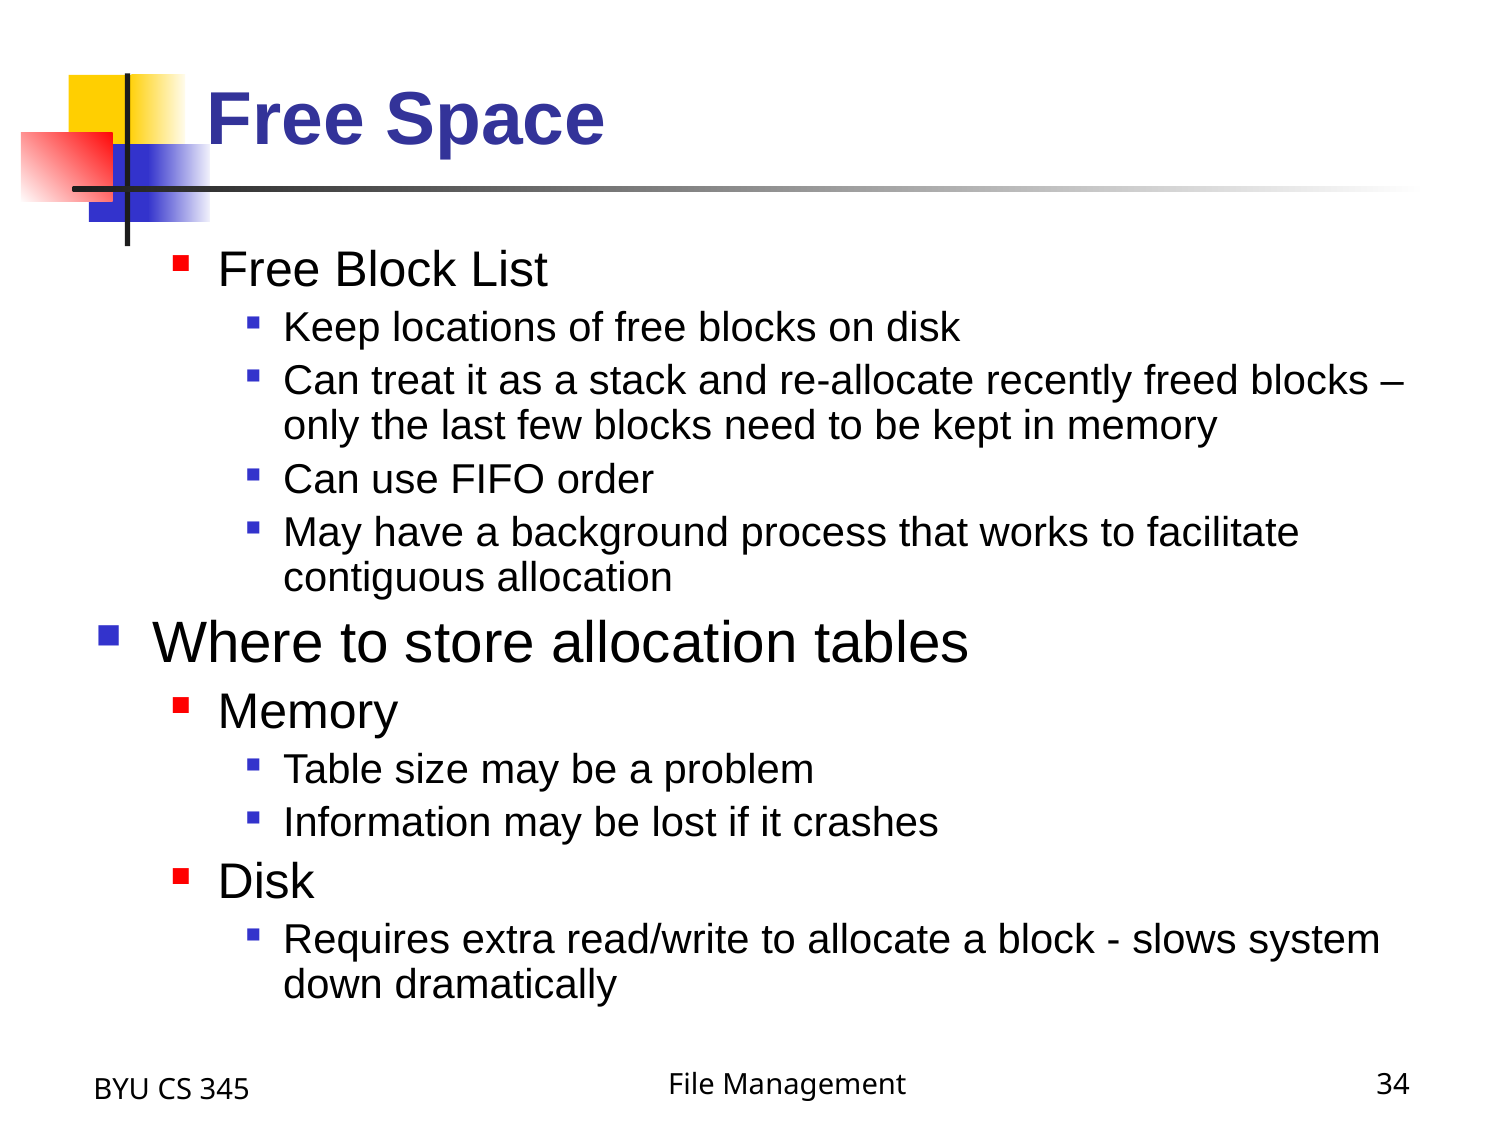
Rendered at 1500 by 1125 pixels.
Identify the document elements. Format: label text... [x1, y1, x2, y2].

title Free Space [191, 62, 1175, 168]
list Free Block List Keep locations of free blocks on disk Can treat it as a stack and re-allocate recently freed blocks – only the last few blocks need to be kept in memory Can use FIFO order May have a background process that works to facilitate contiguous allocation Where to store allocation tables Memory Table size may be a problem Information may be lost if it crashes Disk Requires extra read/write to allocate a block - slows system down dramatically [80, 235, 1429, 1051]
slide_number BYU CS 345 [78, 1037, 391, 1113]
slide_number 34 [1112, 1051, 1425, 1113]
footer File Management [549, 1051, 1025, 1113]
